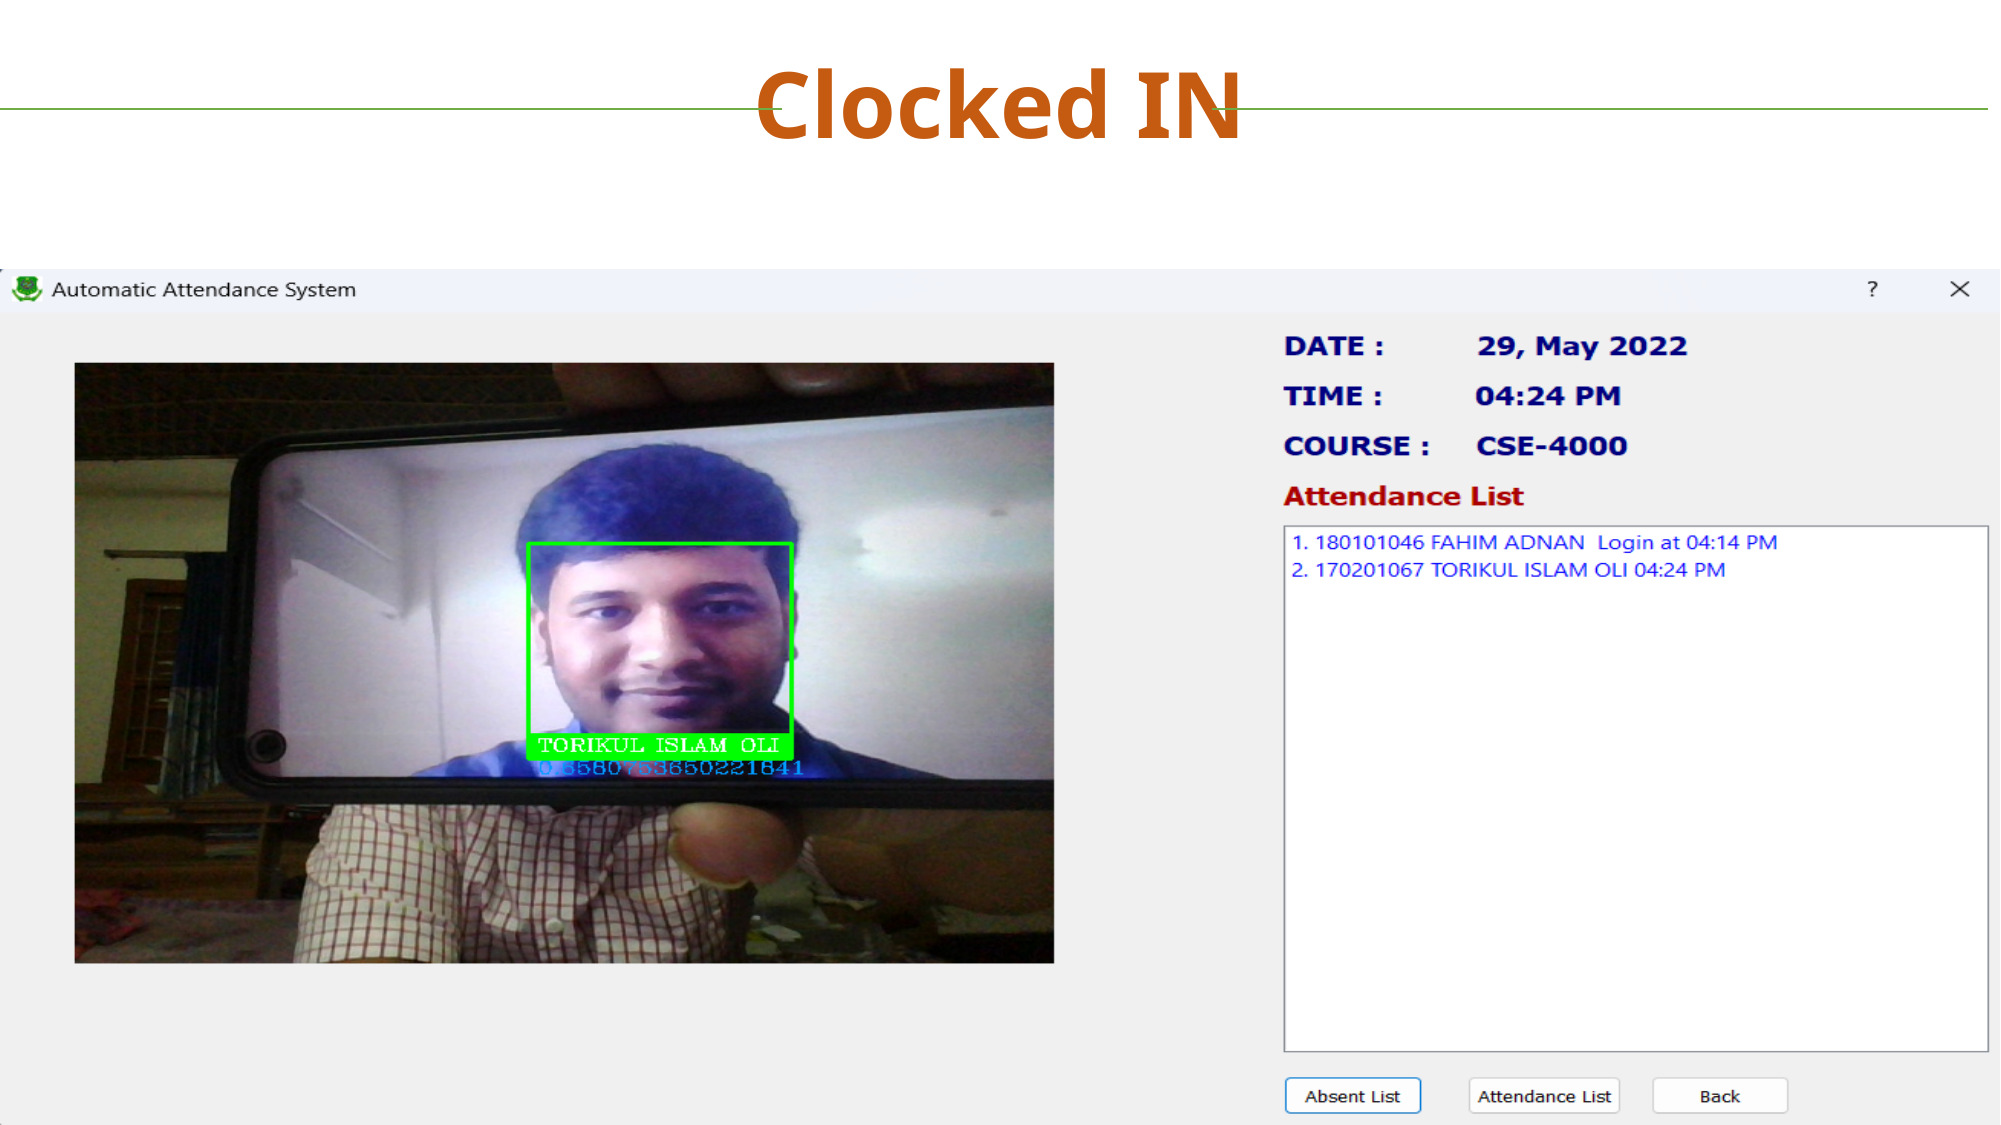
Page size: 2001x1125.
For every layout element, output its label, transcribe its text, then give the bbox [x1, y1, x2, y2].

title Clocked IN [137, 0, 1863, 218]
picture [0, 269, 2000, 1125]
